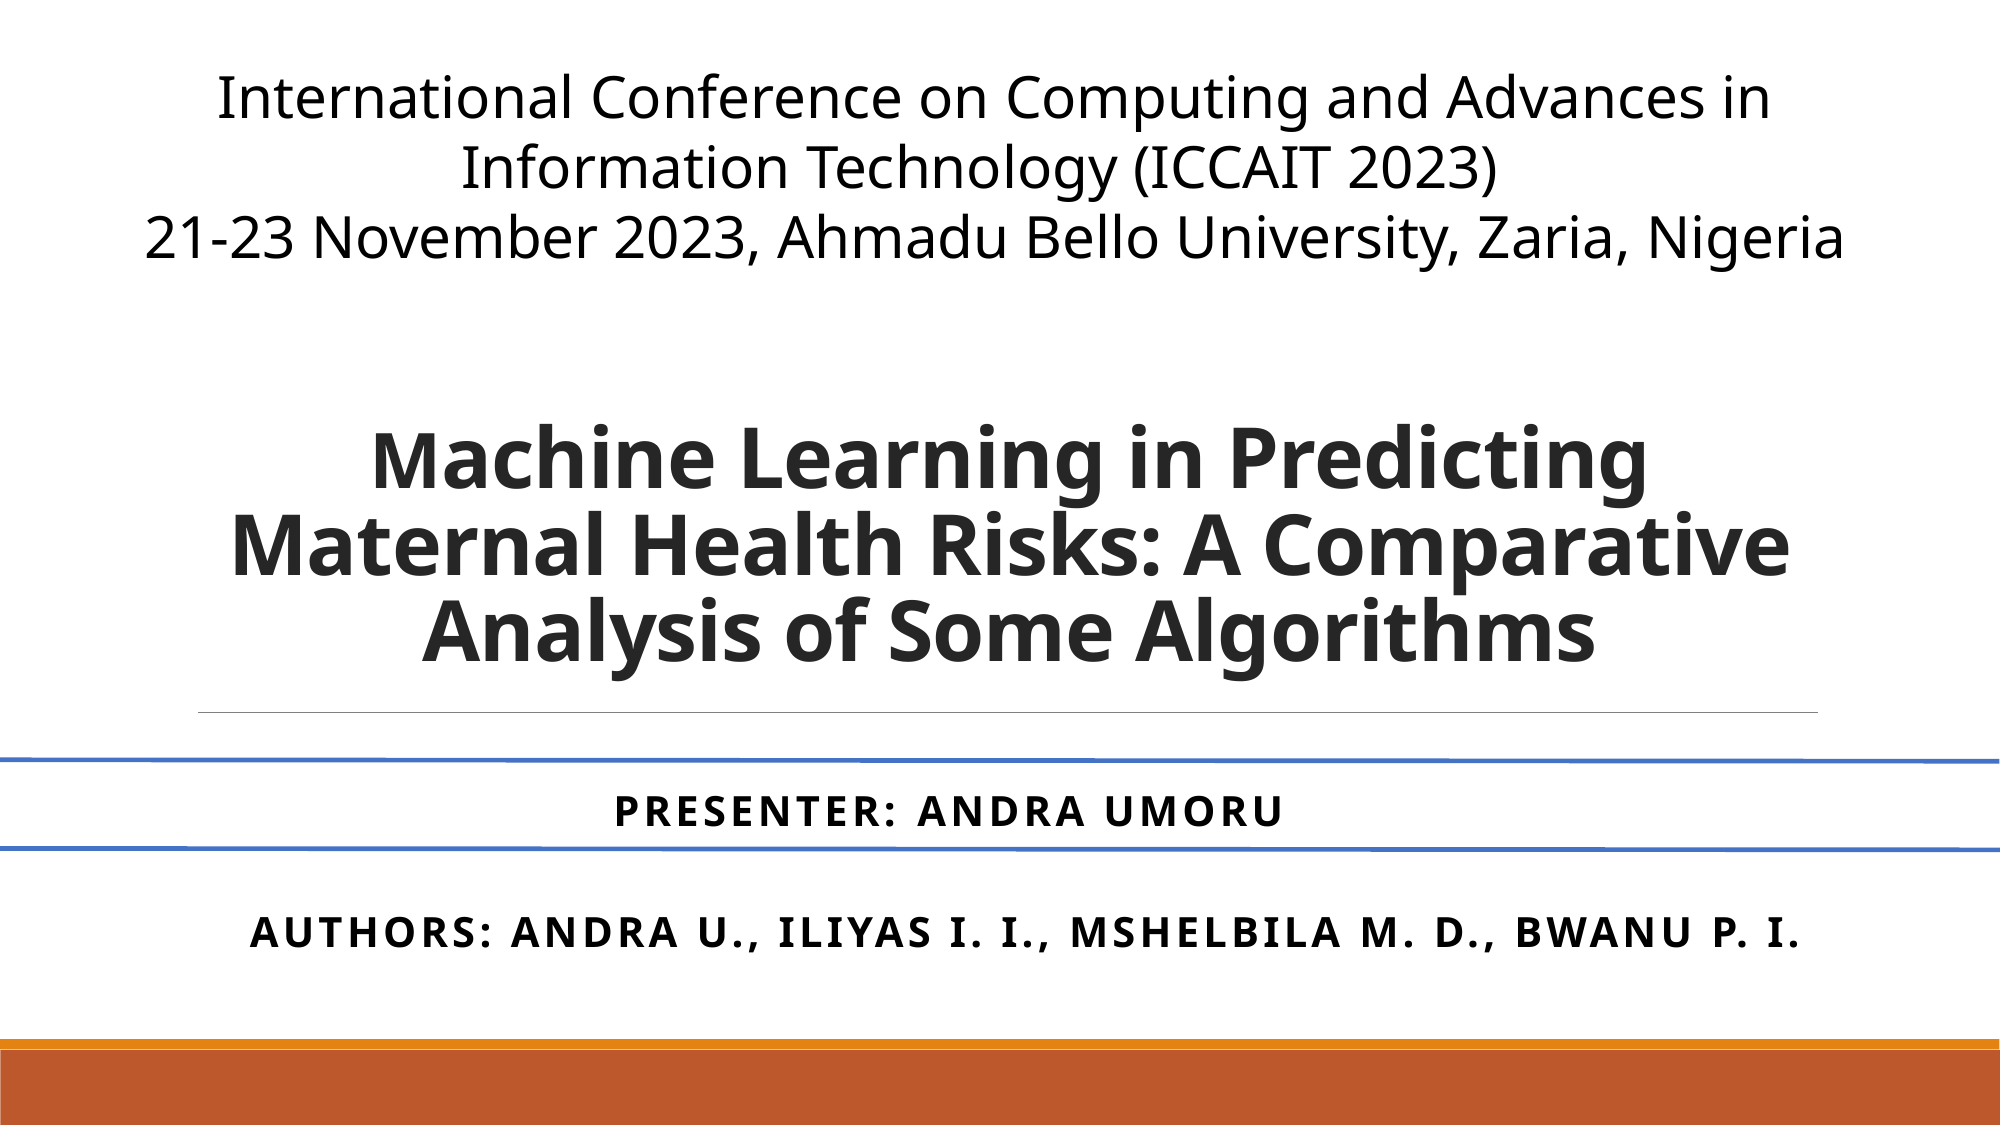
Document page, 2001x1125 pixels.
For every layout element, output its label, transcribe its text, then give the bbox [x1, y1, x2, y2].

subtitle Presenter: AndrA Umoru [506, 772, 1390, 844]
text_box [0, 847, 2000, 851]
text_box International Conference on Computing and Advances in Information Technology (ICCAIT 2023) 21-23 November 2023, Ahmadu Bello University, Zaria, Nigeria [107, 52, 1884, 278]
title Machine Learning in Predicting Maternal Health Risks: A Comparative Analysis of Some Algorithms [184, 408, 1835, 686]
text_box Authors: Andra u., iliyas i. I., Mshelbila m. D., Bwanu p. I. [209, 891, 1842, 978]
